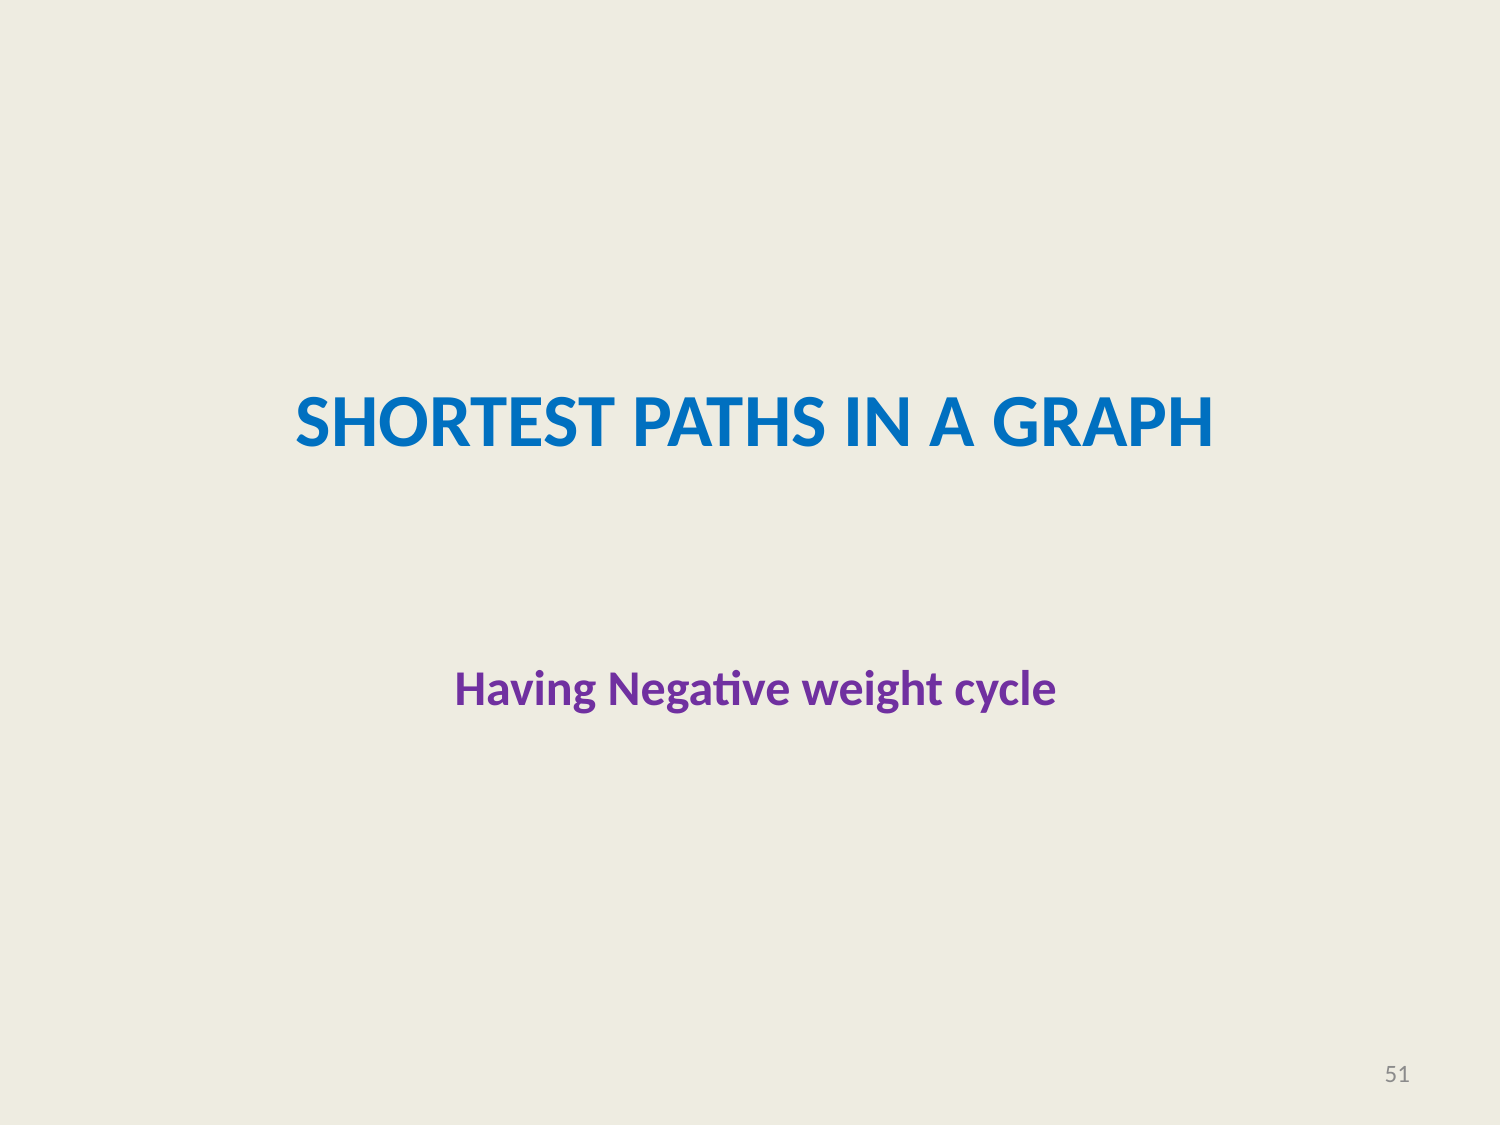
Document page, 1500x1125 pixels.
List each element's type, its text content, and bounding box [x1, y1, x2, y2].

title shortest paths in a graph [118, 364, 1394, 476]
list Having Negative weight cycle [118, 476, 1394, 723]
slide_number 51 [1074, 1042, 1425, 1103]
